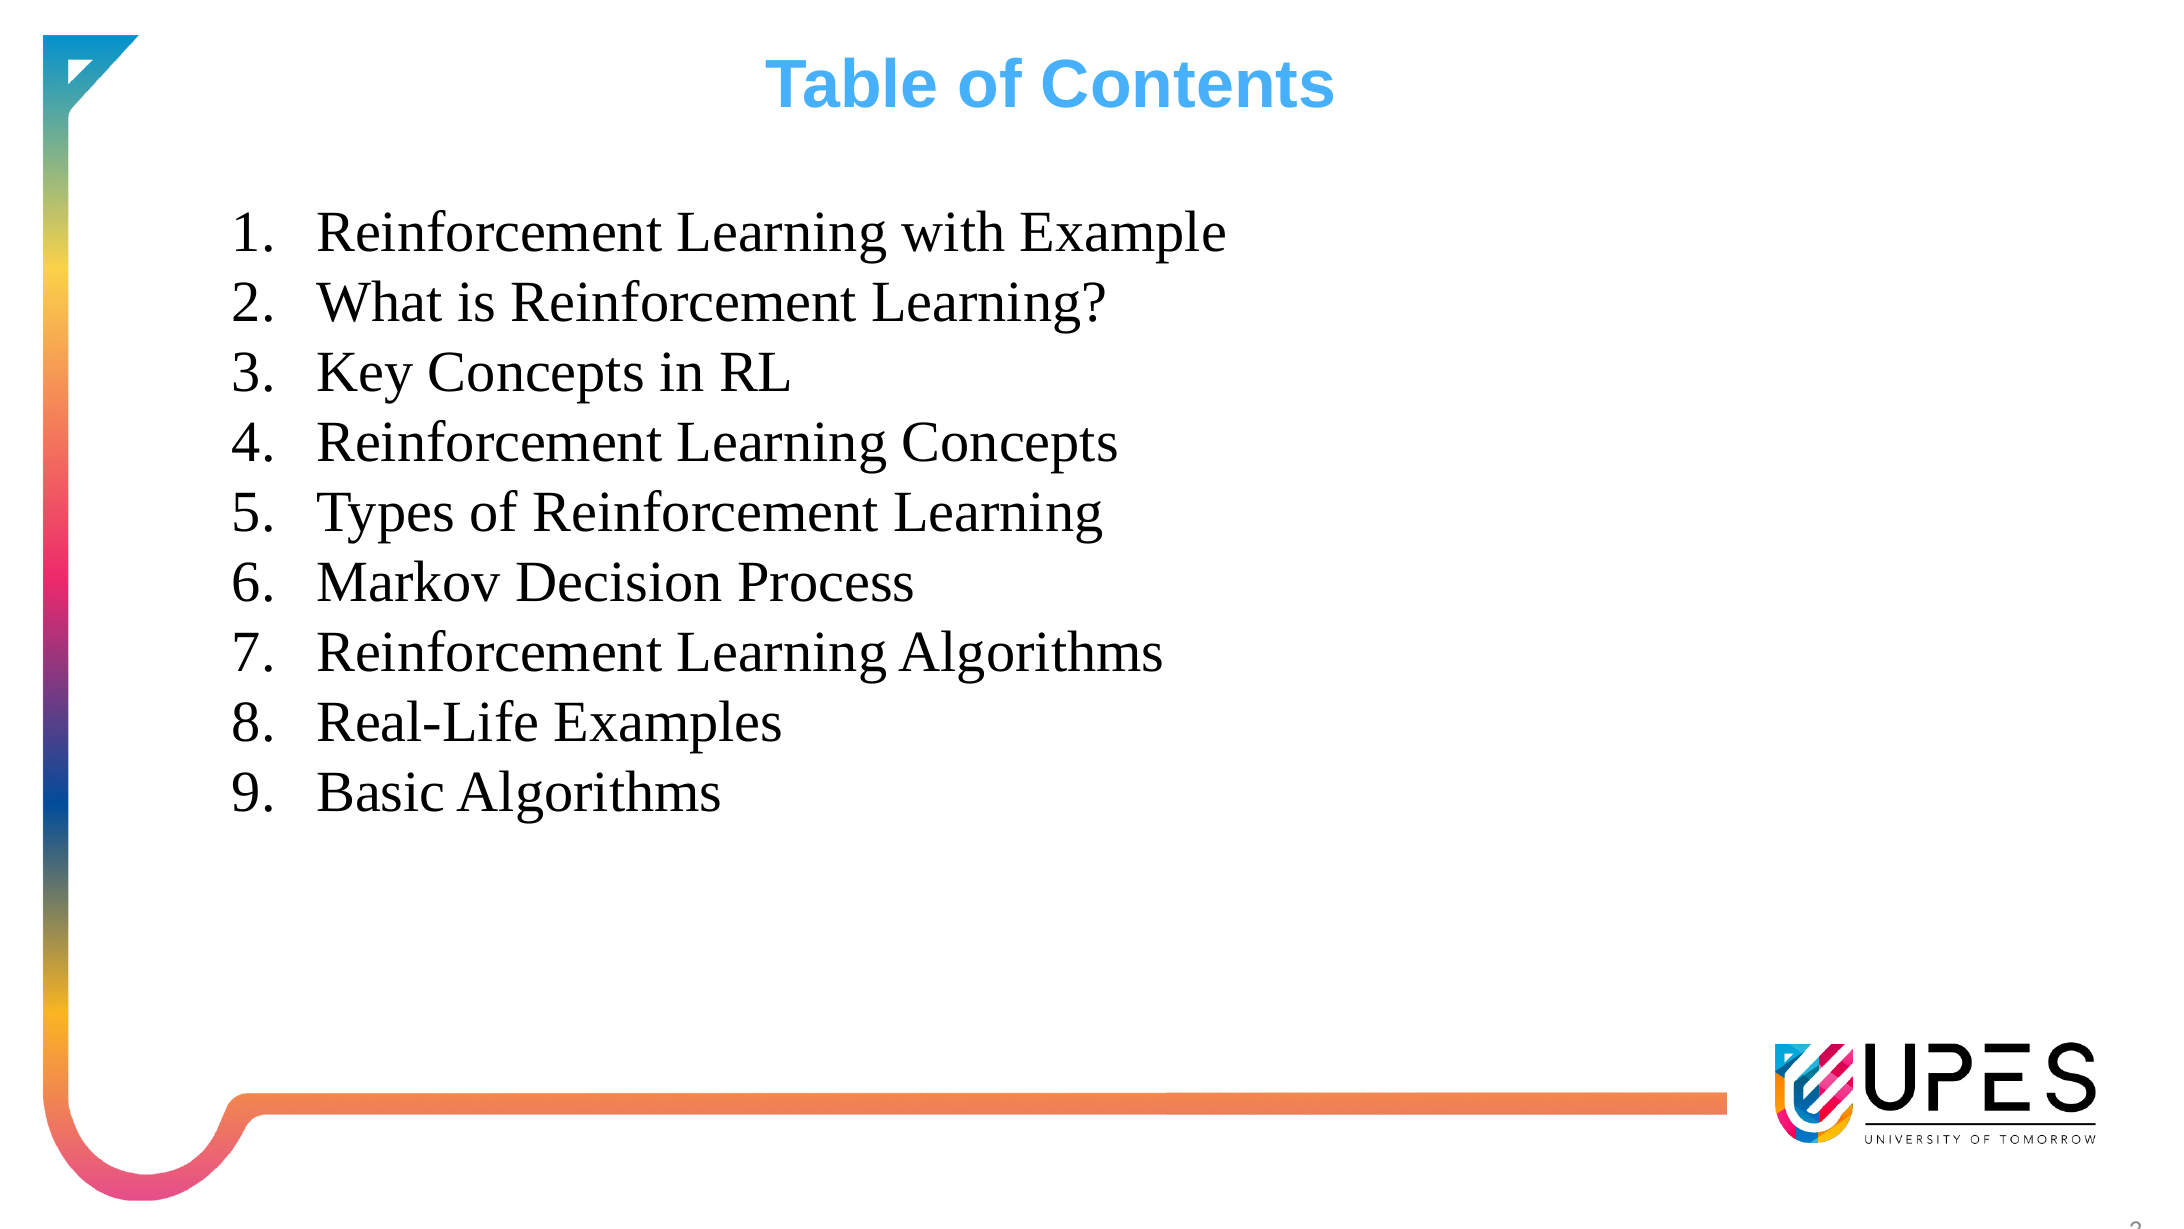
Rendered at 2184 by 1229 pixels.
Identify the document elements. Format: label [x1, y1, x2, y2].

list [0, 0, 2184, 1229]
